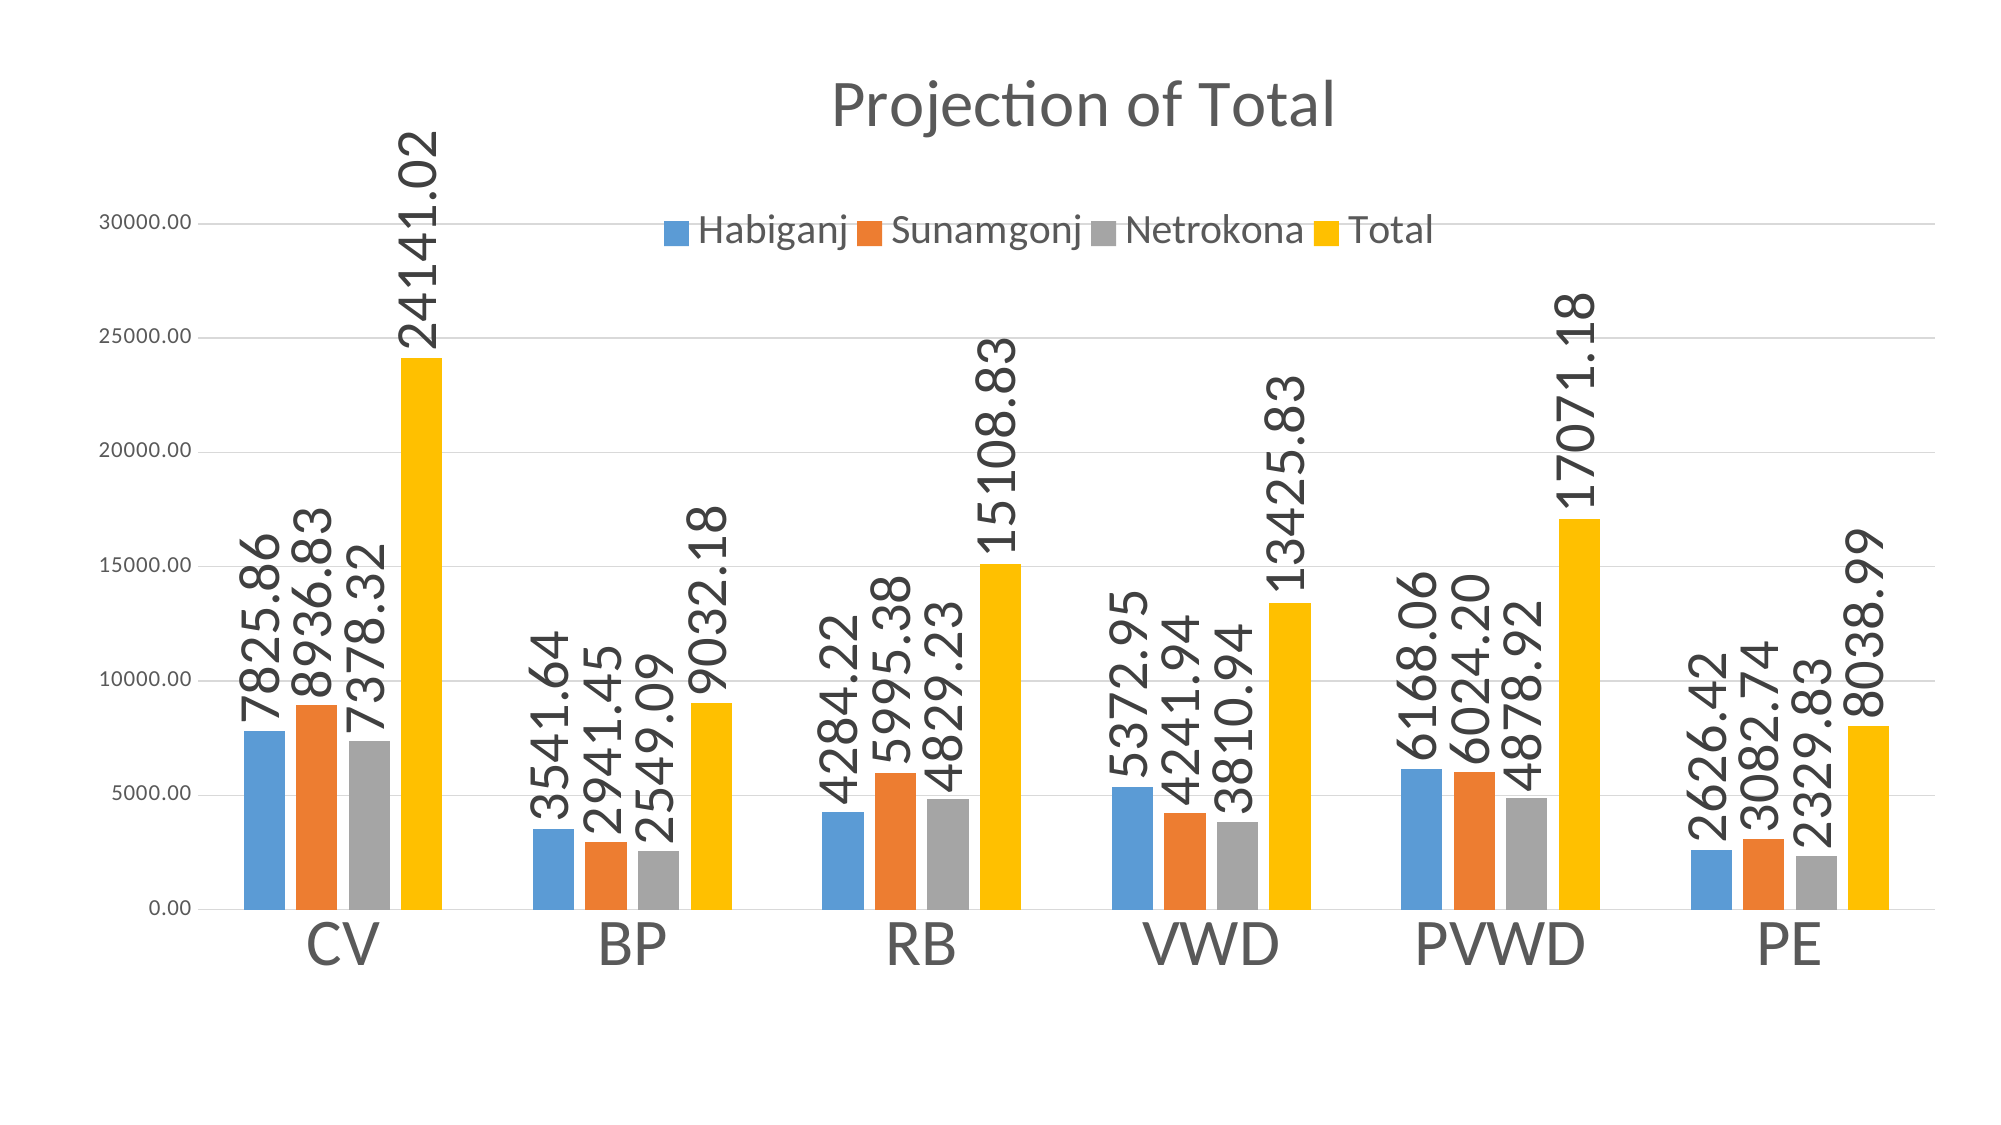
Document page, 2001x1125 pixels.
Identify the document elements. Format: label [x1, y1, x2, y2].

chart [60, 56, 1973, 1073]
